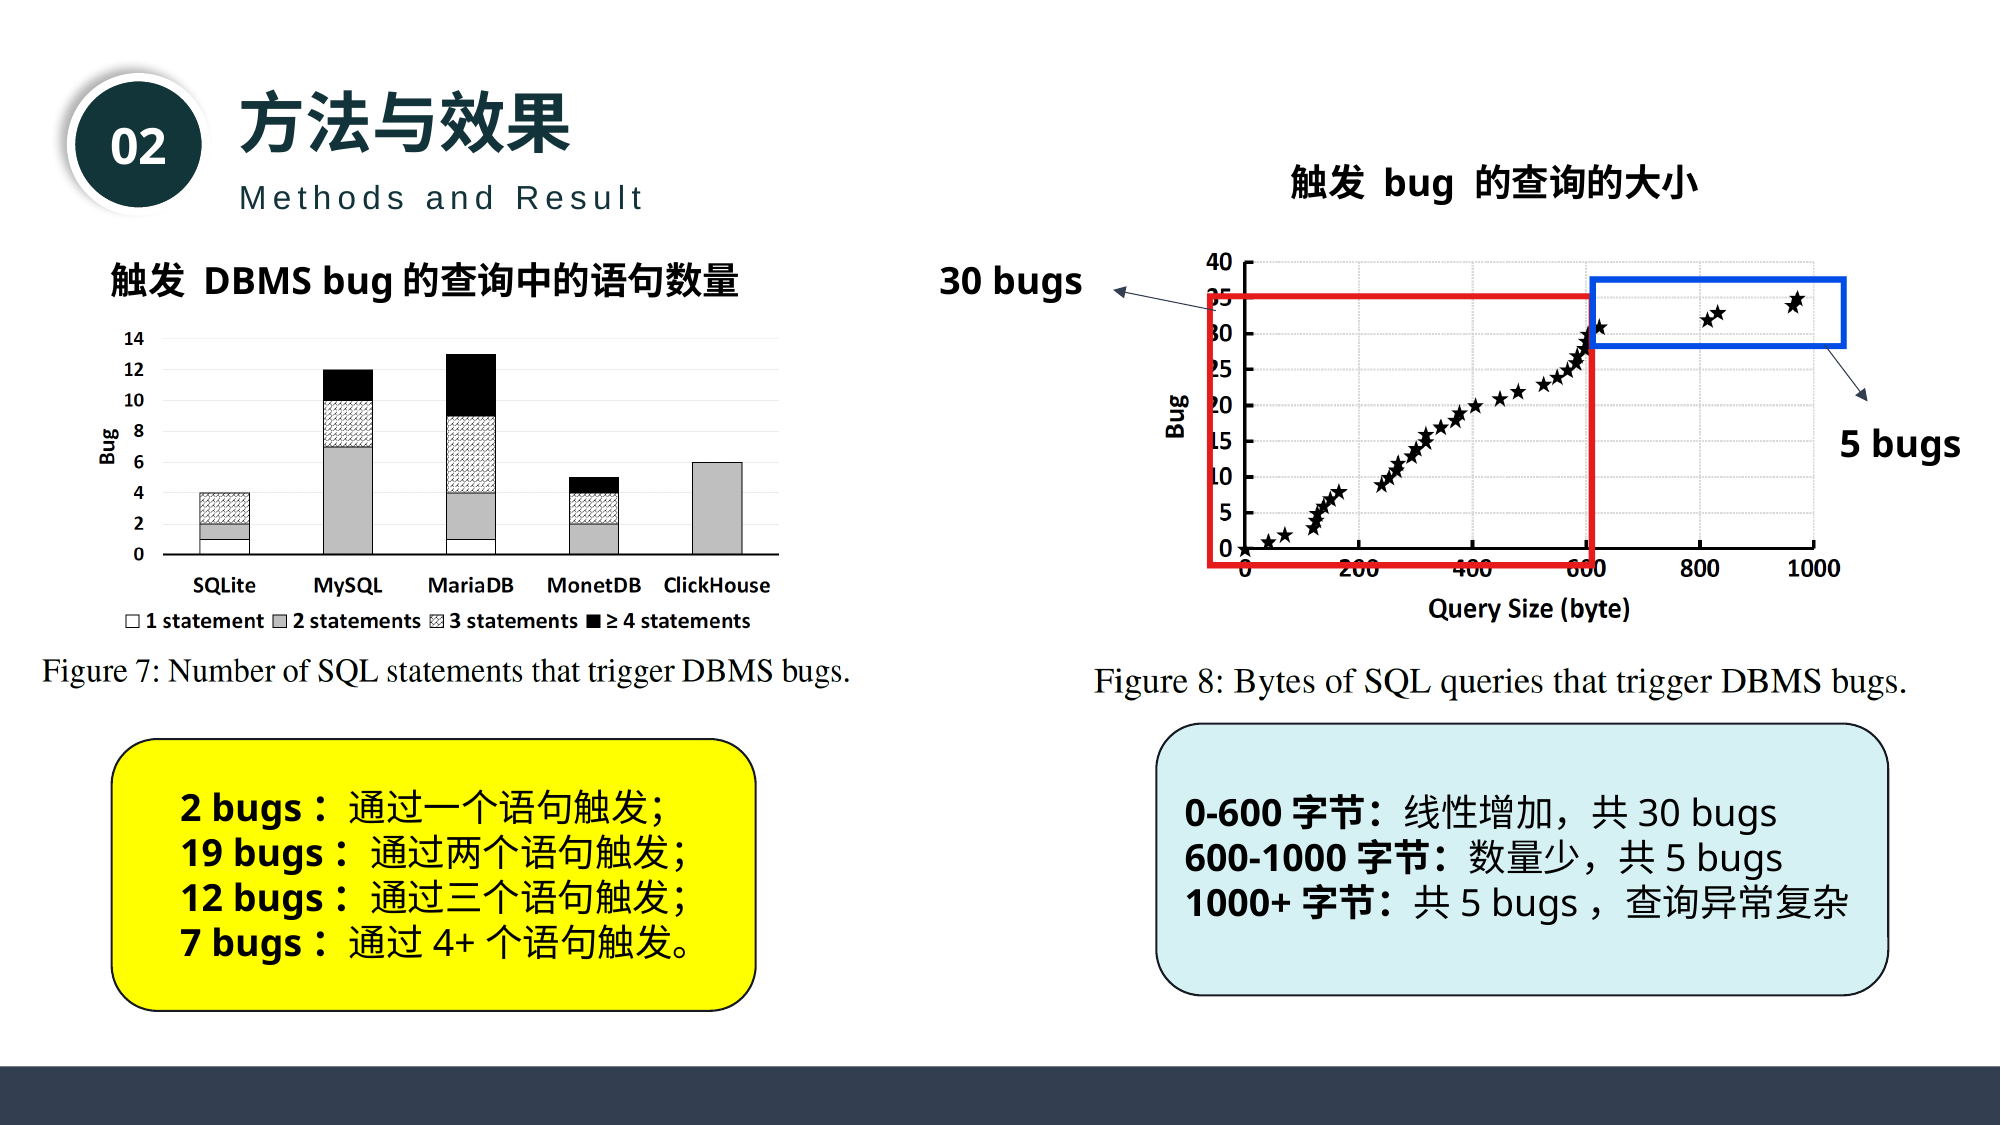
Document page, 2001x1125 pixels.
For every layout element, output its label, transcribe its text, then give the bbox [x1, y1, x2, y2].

text_box 触发 bug 的查询的大小 [1275, 152, 2000, 212]
text_box 02 [70, 76, 207, 213]
picture [7, 319, 888, 702]
text_box 5 bugs [1936, 412, 2000, 473]
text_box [1824, 345, 1868, 402]
text_box [110, 738, 757, 1012]
text_box 触发 DBMS bug的查询中的语句数量 [95, 249, 772, 310]
text_box [1155, 722, 1890, 997]
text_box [1113, 289, 1216, 311]
text_box [0, 1065, 2000, 1125]
text_box 30 bugs [924, 249, 1075, 310]
text_box Methods and Result [224, 168, 873, 224]
picture [1075, 227, 1936, 720]
text_box 2 bugs：通过一个语句触发； 19 bugs：通过两个语句触发； 12 bugs：通过三个语句触发； 7 bugs：通过4+个语句触发。 [165, 776, 822, 972]
text_box 0-600字节：线性增加，共30 bugs 600-1000字节：数量少，共5 bugs 1000+字节：共5 bugs，查询异常复杂 [1169, 781, 1868, 932]
text_box 方法与效果 [224, 72, 733, 168]
